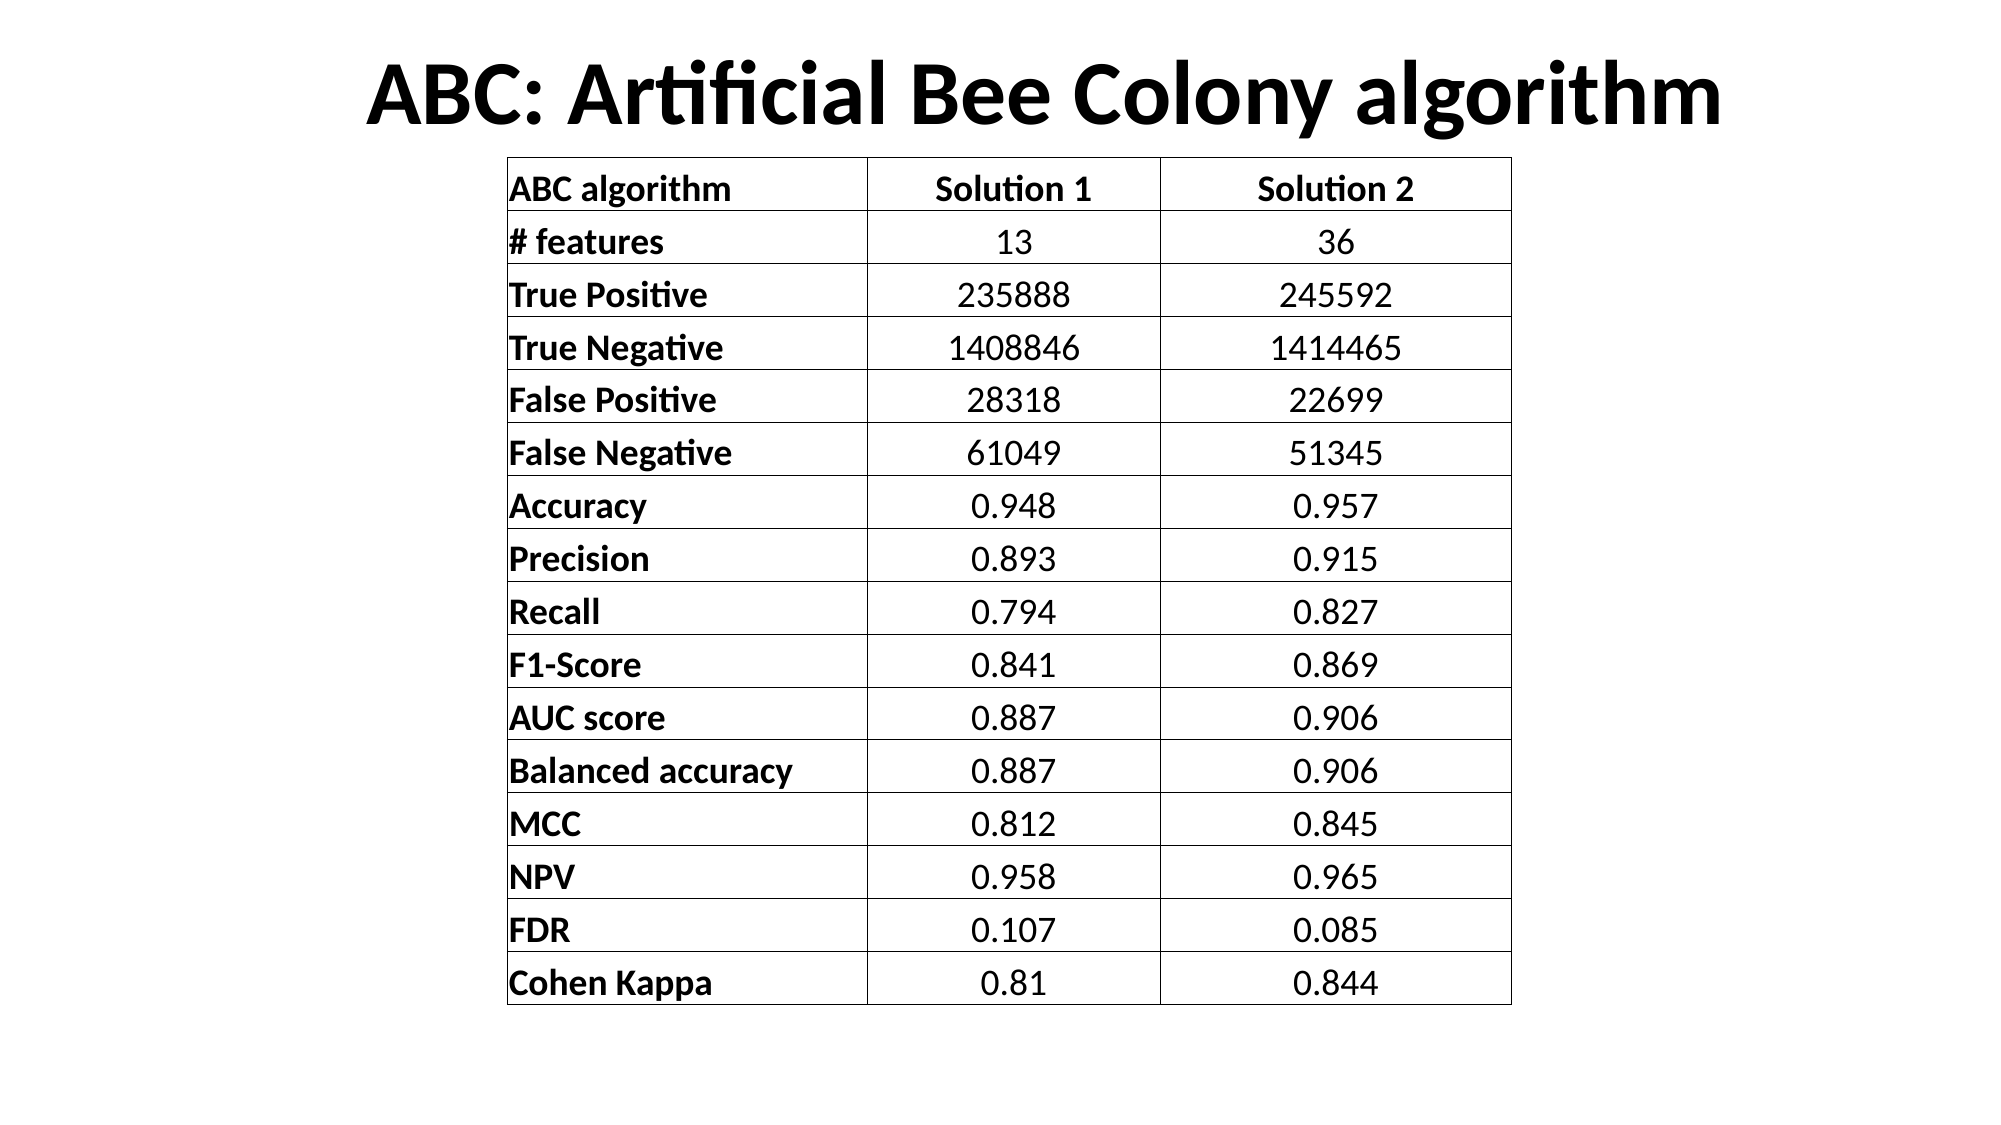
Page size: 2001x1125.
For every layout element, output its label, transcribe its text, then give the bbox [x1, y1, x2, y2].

table_cell 0.869 [1161, 635, 1511, 687]
table_cell 1414465 [1161, 317, 1511, 369]
table_cell 0.948 [868, 476, 1160, 528]
table_cell 0.958 [868, 846, 1160, 898]
table_cell 0.794 [868, 582, 1160, 634]
table_cell 235888 [868, 264, 1160, 316]
table_header Solution 2 [1161, 158, 1511, 210]
table_cell 0.915 [1161, 529, 1511, 581]
table_cell 22699 [1161, 370, 1511, 422]
table_cell Recall [508, 582, 867, 634]
table_cell 51345 [1161, 423, 1511, 475]
table_cell # features [508, 211, 867, 263]
table_cell 0.906 [1161, 740, 1511, 792]
table_cell F1-Score [508, 635, 867, 687]
table_cell Balanced accuracy [508, 740, 867, 792]
table_cell 61049 [868, 423, 1160, 475]
table_cell 245592 [1161, 264, 1511, 316]
table_cell 0.844 [1161, 952, 1511, 1004]
table_cell 0.957 [1161, 476, 1511, 528]
table_header Solution 1 [868, 158, 1160, 210]
table_cell 0.906 [1161, 688, 1511, 739]
table_cell 0.107 [868, 899, 1160, 951]
table_cell 0.085 [1161, 899, 1511, 951]
table_cell True Negative [508, 317, 867, 369]
table_cell 28318 [868, 370, 1160, 422]
table_cell 0.827 [1161, 582, 1511, 634]
table_cell 0.81 [868, 952, 1160, 1004]
table_cell NPV [508, 846, 867, 898]
table_cell AUC score [508, 688, 867, 739]
table_cell 36 [1161, 211, 1511, 263]
table_cell False Negative [508, 423, 867, 475]
table_cell 13 [868, 211, 1160, 263]
table_cell 0.812 [868, 793, 1160, 845]
table_cell MCC [508, 793, 867, 845]
table_cell True Positive [508, 264, 867, 316]
table_cell Cohen Kappa [508, 952, 867, 1004]
table_cell Precision [508, 529, 867, 581]
table_cell 1408846 [868, 317, 1160, 369]
table_header ABC algorithm [508, 158, 867, 210]
table_cell Accuracy [508, 476, 867, 528]
text_box ABC: Artificial Bee Colony algorithm [124, 25, 1969, 151]
table_cell 0.841 [868, 635, 1160, 687]
table_cell False Positive [508, 370, 867, 422]
table_cell 0.893 [868, 529, 1160, 581]
table_cell FDR [508, 899, 867, 951]
table_cell 0.965 [1161, 846, 1511, 898]
table_cell 0.845 [1161, 793, 1511, 845]
table_cell 0.887 [868, 740, 1160, 792]
table_cell 0.887 [868, 688, 1160, 739]
